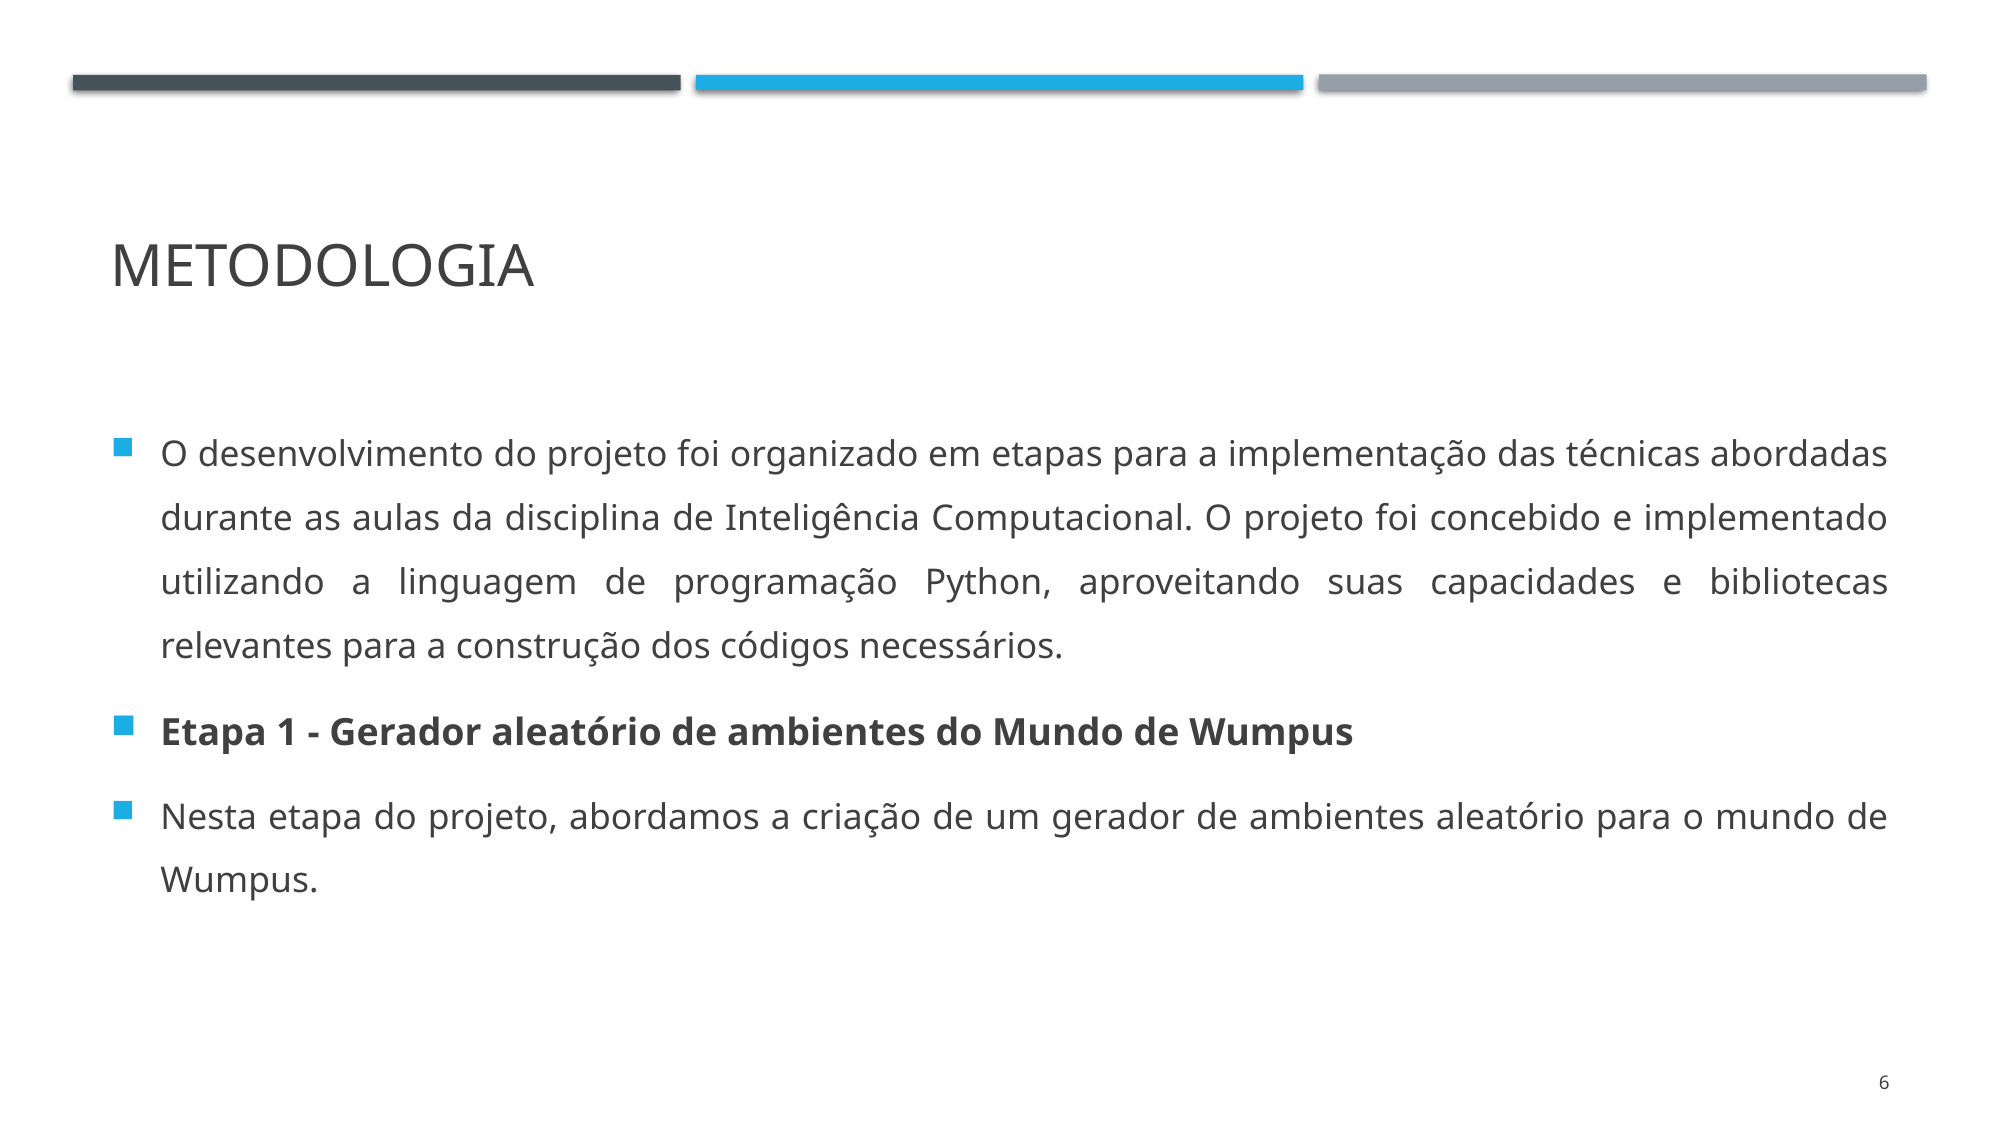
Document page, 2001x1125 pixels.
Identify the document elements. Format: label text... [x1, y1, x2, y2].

slide_number 6 [1732, 1053, 1905, 1114]
list O desenvolvimento do projeto foi organizado em etapas para a implementação das técnicas abordadas durante as aulas da disciplina de Inteligência Computacional. O projeto foi concebido e implementado utilizando a linguagem de programação Python, aproveitando suas capacidades e bibliotecas relevantes para a construção dos códigos necessários. Etapa 1 - Gerador aleatório de ambientes do Mundo de Wumpus Nesta etapa do projeto, abordamos a criação de um gerador de ambientes aleatório para o mundo de Wumpus. [95, 383, 1905, 926]
title METODOLOGIAAPHIC [95, 115, 1905, 311]
